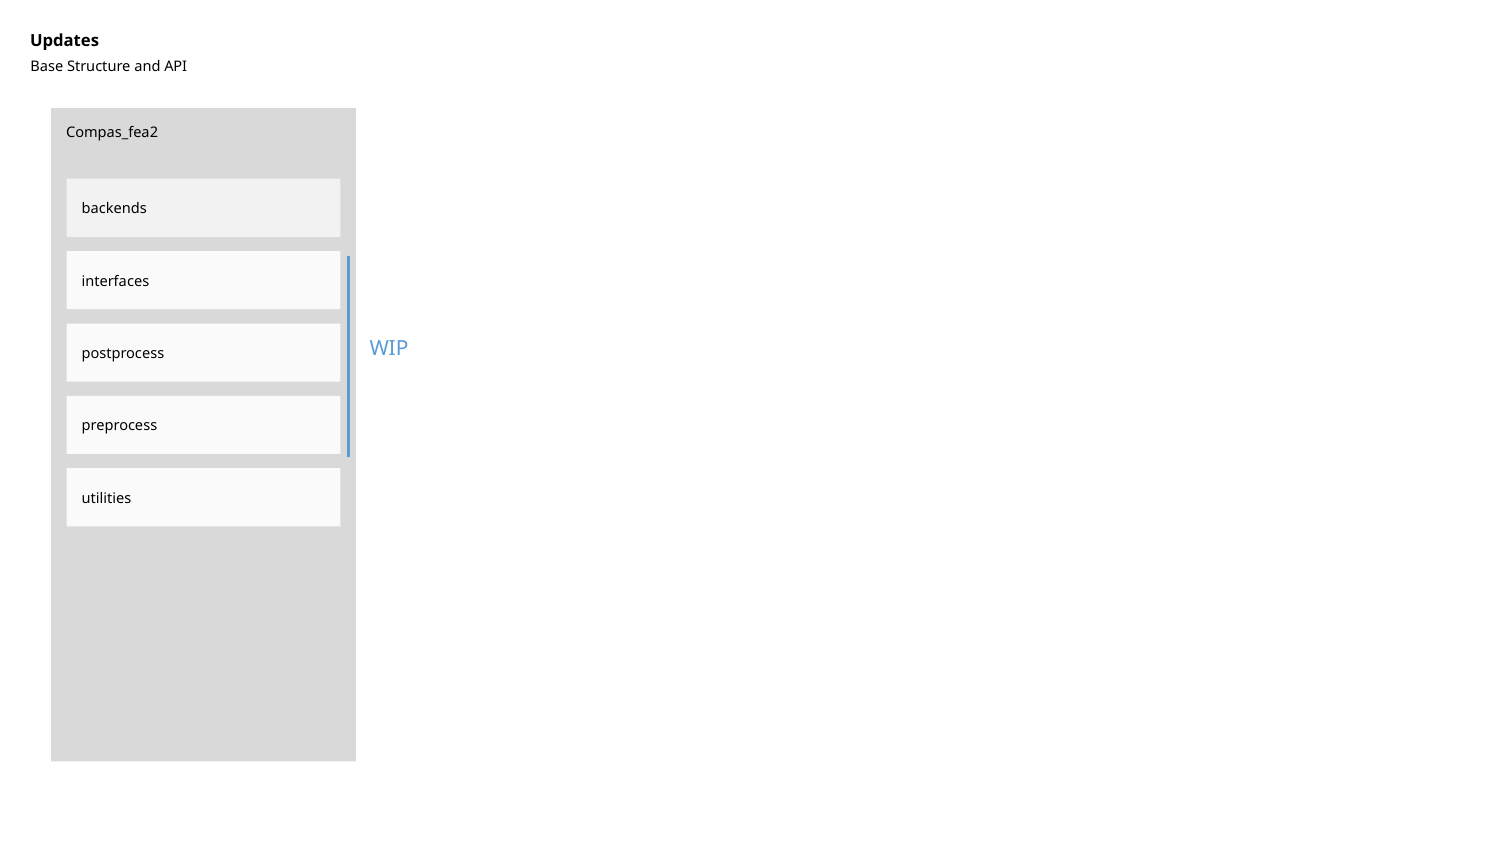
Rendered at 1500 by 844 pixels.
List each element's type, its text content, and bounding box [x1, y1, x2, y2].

text_box Compas_fea2 [51, 112, 356, 762]
list Updates [30, 32, 716, 51]
text_box WIP [354, 327, 424, 368]
list Base Structure and API [30, 55, 716, 112]
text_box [66, 178, 341, 527]
